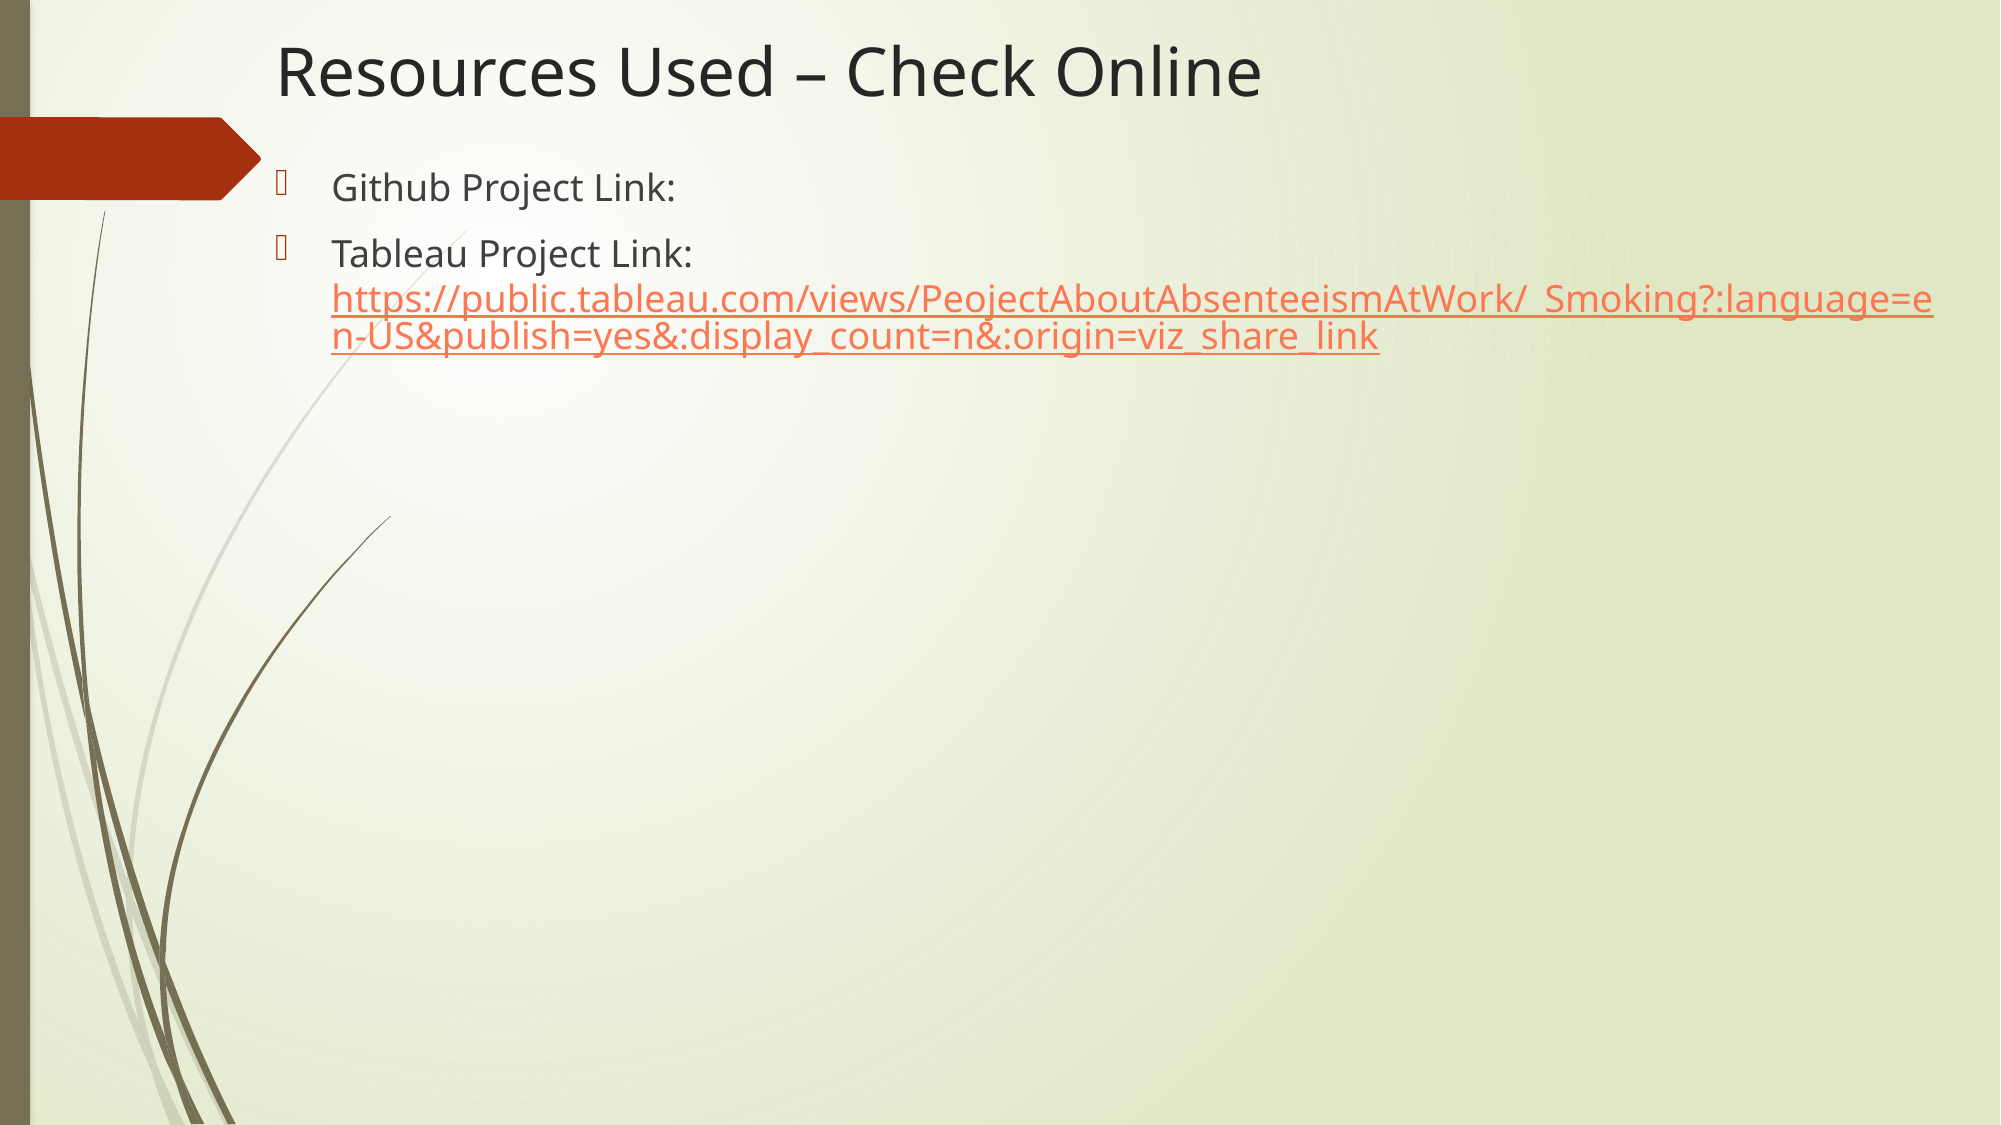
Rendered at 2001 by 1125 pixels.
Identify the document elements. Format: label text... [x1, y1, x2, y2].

list Github Project Link: Tableau Project Link: https://public.tableau.com/views/PeojectAboutAbsenteeismAtWork/_Smoking?:language=en-US&publish=yes&:display_count=n&:origin=viz_share_link [260, 156, 1958, 1104]
title Resources Used – Check Online [260, 21, 1958, 118]
